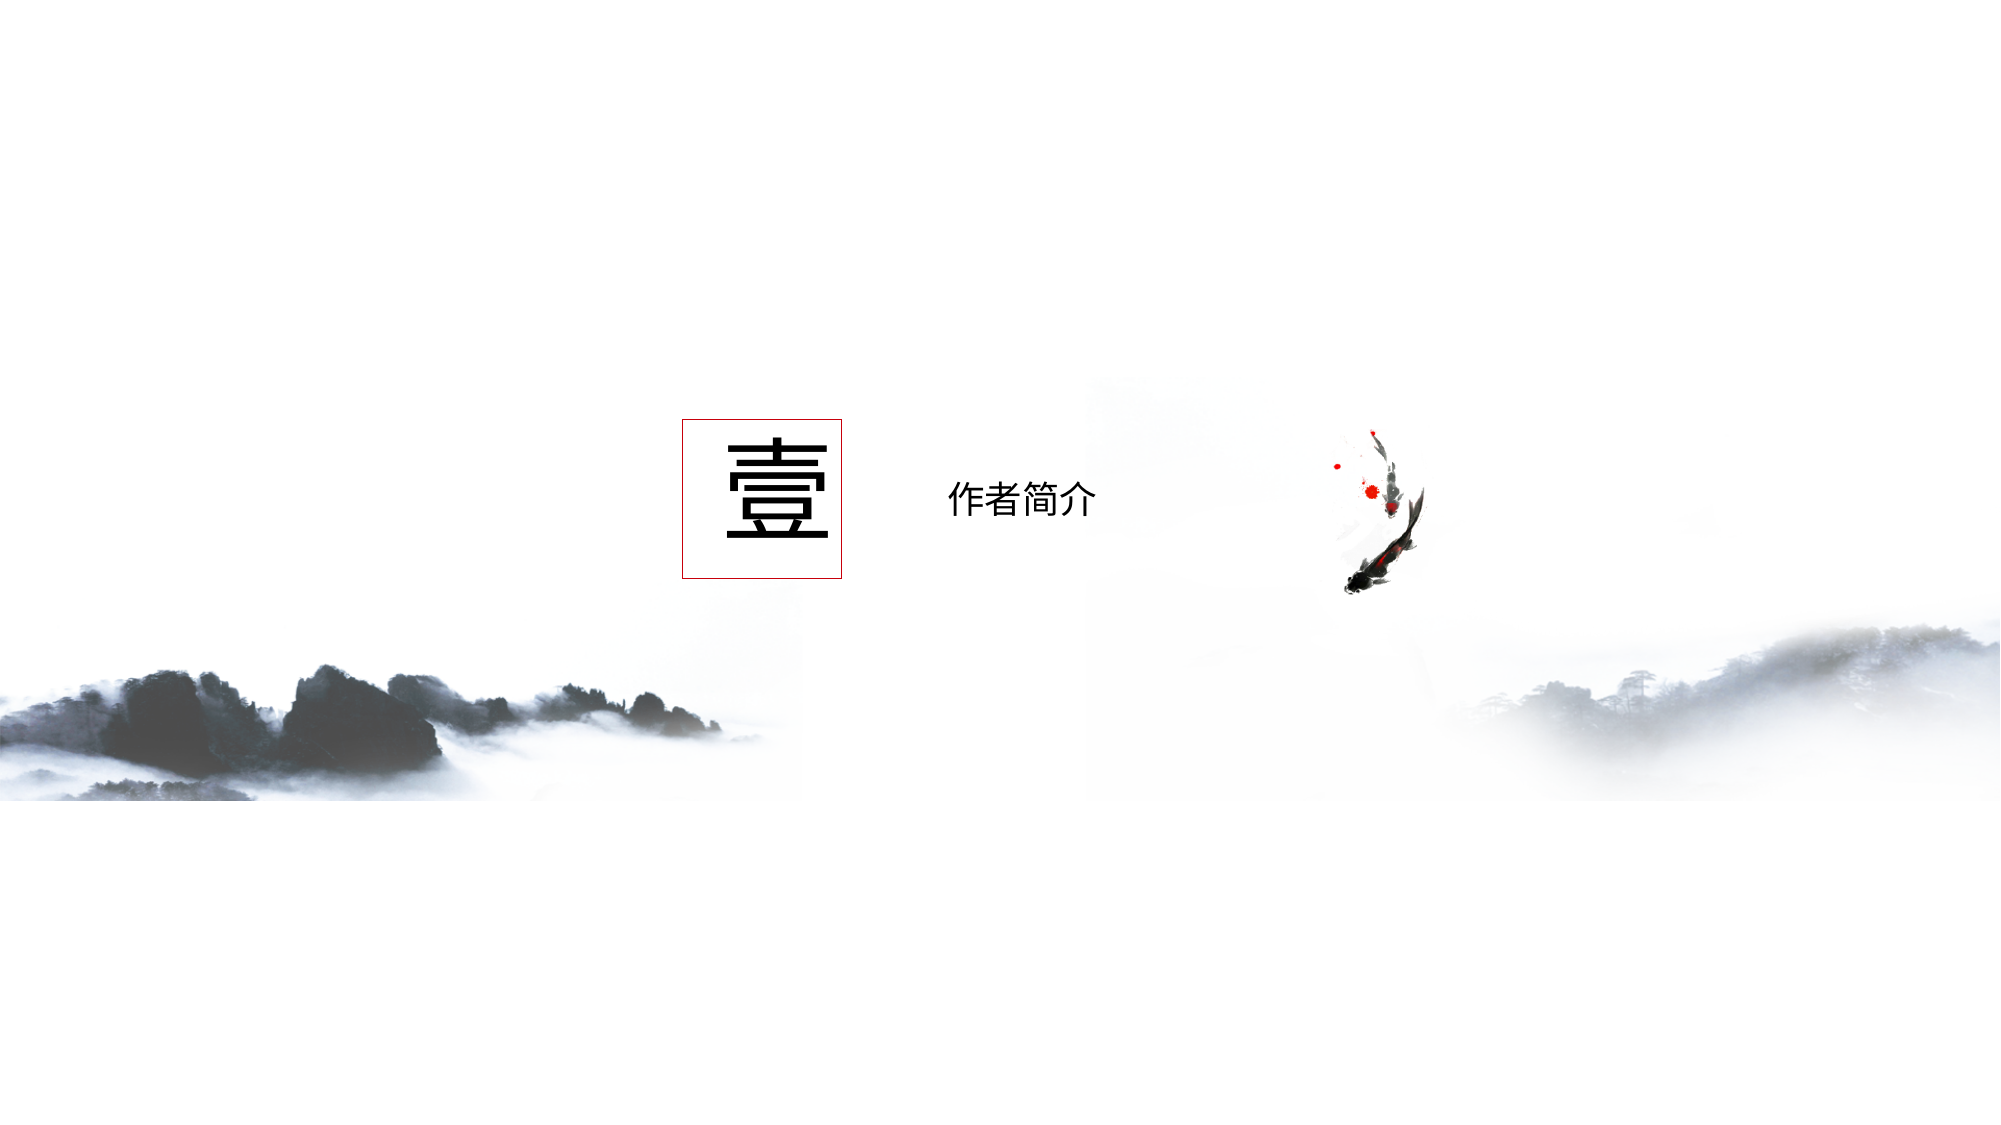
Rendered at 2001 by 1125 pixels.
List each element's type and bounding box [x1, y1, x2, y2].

picture [0, 176, 2000, 802]
